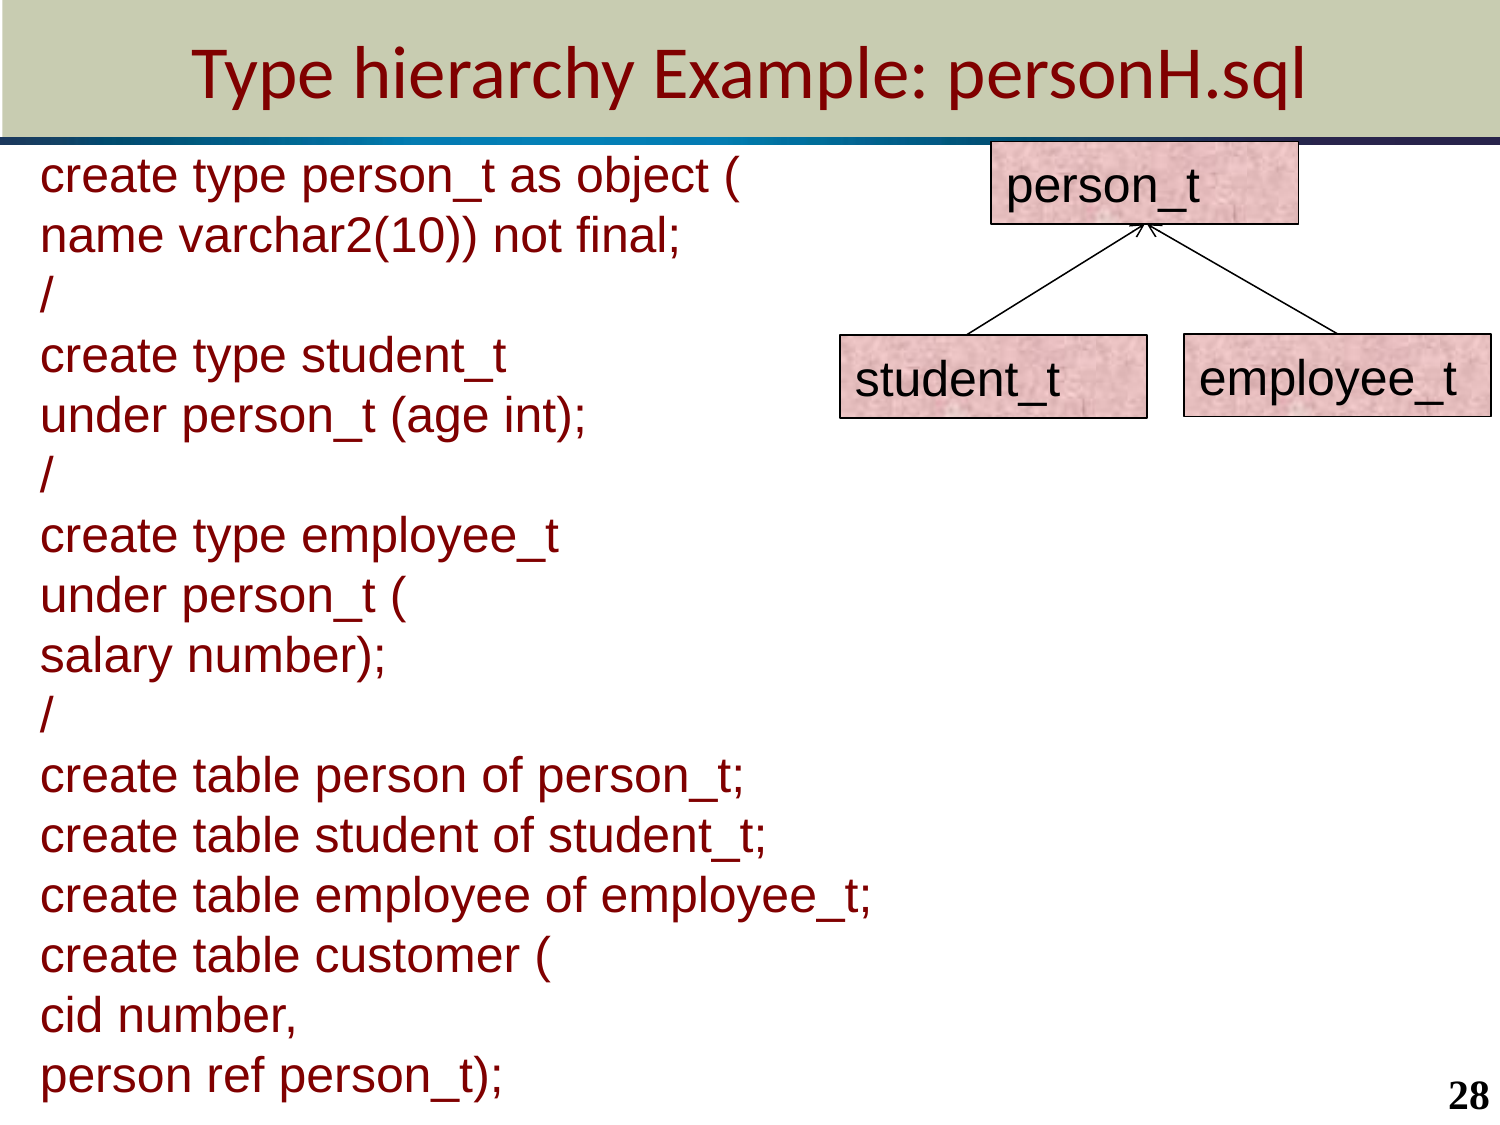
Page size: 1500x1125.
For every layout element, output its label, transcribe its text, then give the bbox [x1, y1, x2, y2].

text_box person_t [991, 141, 1299, 222]
title Type hierarchy Example: personH.sql [0, 0, 1500, 138]
text_box student_t [840, 335, 1148, 418]
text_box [965, 223, 1145, 336]
picture [0, 138, 24, 145]
list create type person_t as object ( name varchar2(10)) not final; / create type student_t under person_t (age int); / create type employee_t under person_t ( salary number); / create table person of person_t; create table student of student_t; create table employee of employee_t; create table customer ( cid number, person ref person_t); [24, 138, 993, 1106]
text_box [1147, 223, 1338, 334]
text_box employee_t [1184, 333, 1492, 417]
slide_number 28 [1192, 1049, 1500, 1125]
picture [1045, 138, 1500, 145]
